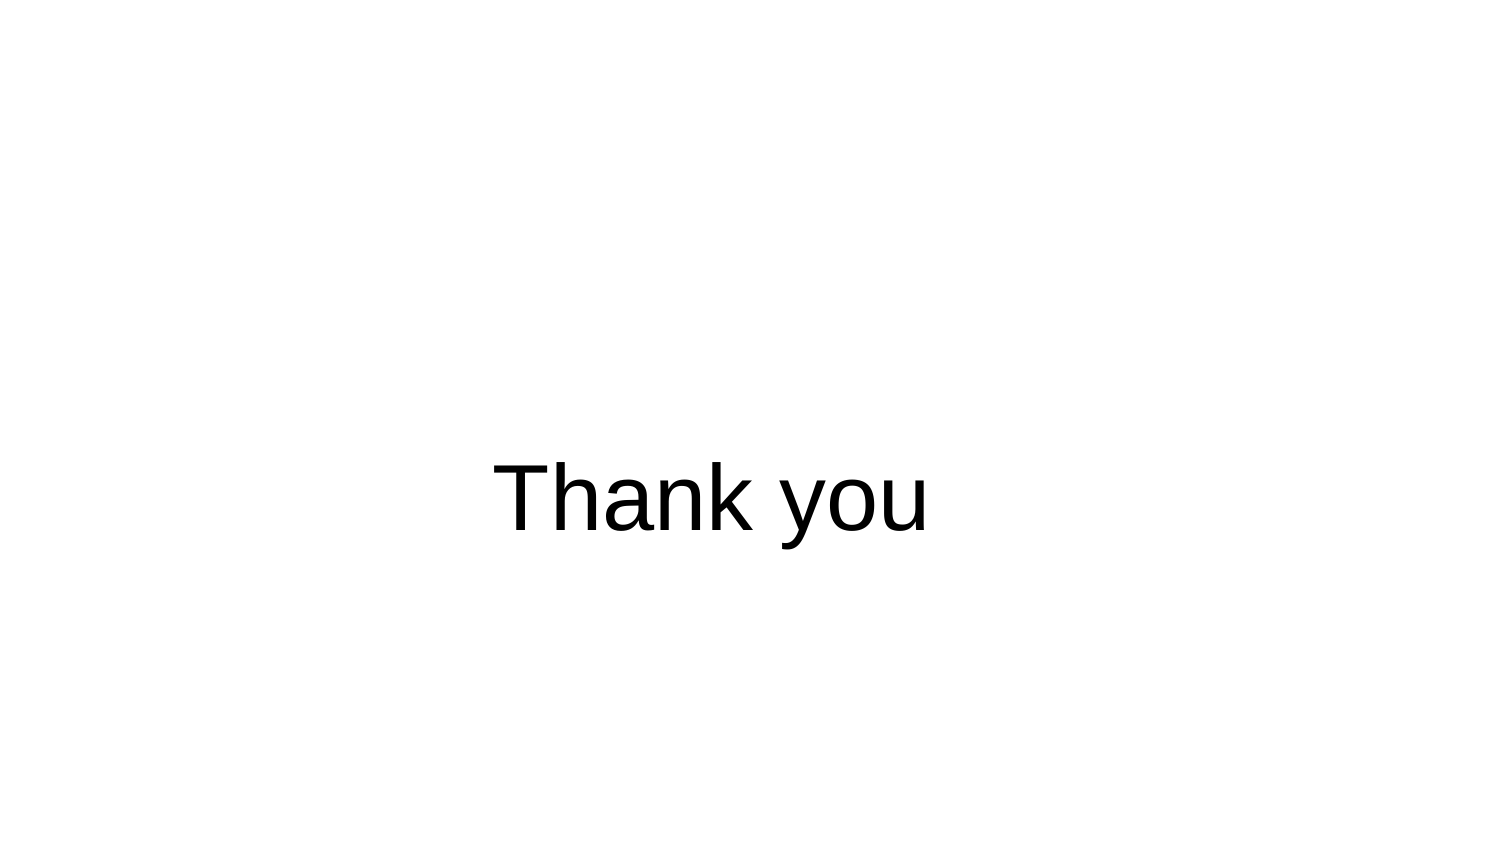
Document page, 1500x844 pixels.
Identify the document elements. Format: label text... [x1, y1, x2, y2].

text_box Thank you [466, 421, 959, 565]
